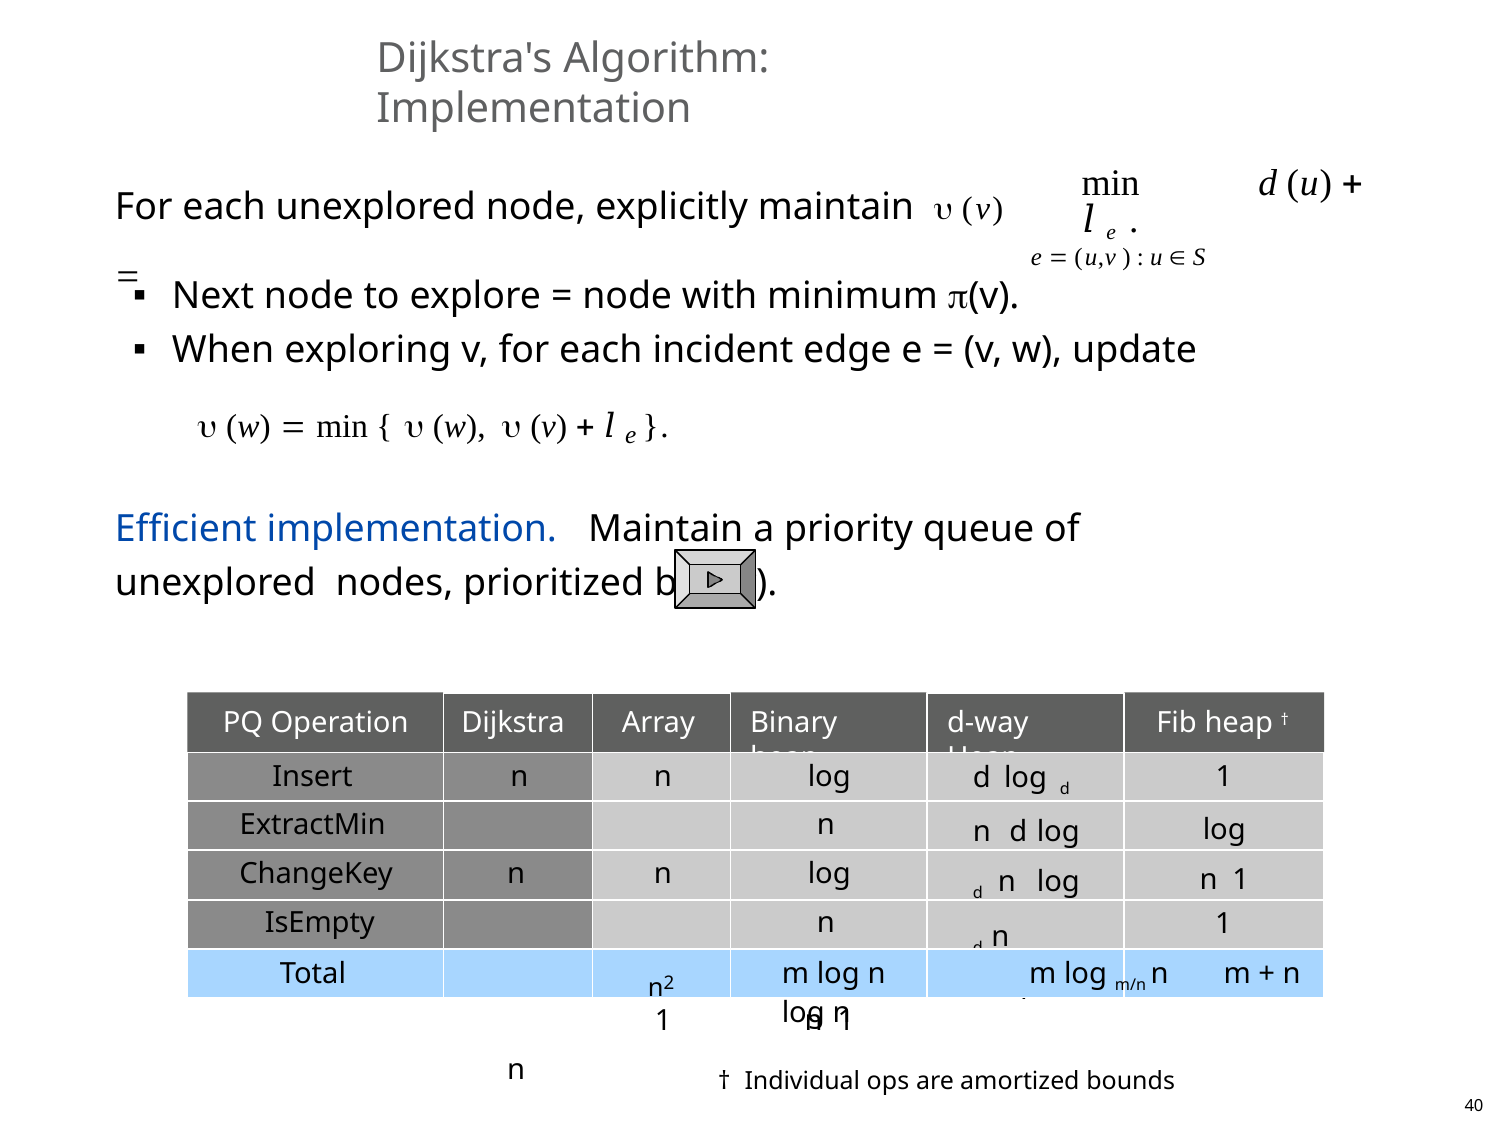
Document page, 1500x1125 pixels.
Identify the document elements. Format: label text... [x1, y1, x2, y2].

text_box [186, 751, 436, 947]
text_box n n 1 1 [651, 1008, 672, 1037]
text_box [186, 692, 439, 750]
text_box m log n m log m/n n m + n log n † Individual ops are amortized bounds [711, 1007, 1303, 1095]
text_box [926, 947, 1126, 999]
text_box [1130, 898, 1326, 947]
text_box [674, 549, 757, 610]
title Dijkstra's Algorithm: Implementation [374, 28, 1126, 219]
text_box n n m n [504, 1008, 532, 1086]
text_box Next node to explore = node with minimum (v). When exploring v, for each incident edge e = (v, w), update  (w)  min {  (w),  (v)  𝑙 e }. Efficient implementation. Maintain a priority queue of unexplored nodes, prioritized by (v). [108, 259, 1279, 603]
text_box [1130, 947, 1326, 999]
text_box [1126, 691, 1326, 898]
text_box For each unexplored node, explicitly maintain  (v)  [112, 159, 1023, 259]
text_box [442, 691, 1126, 999]
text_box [186, 947, 437, 999]
text_box min d (u)  𝑙 e . e  (u,v ) : u  S [1024, 159, 1372, 271]
slide_number 39 [1458, 1091, 1492, 1125]
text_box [926, 751, 1126, 947]
